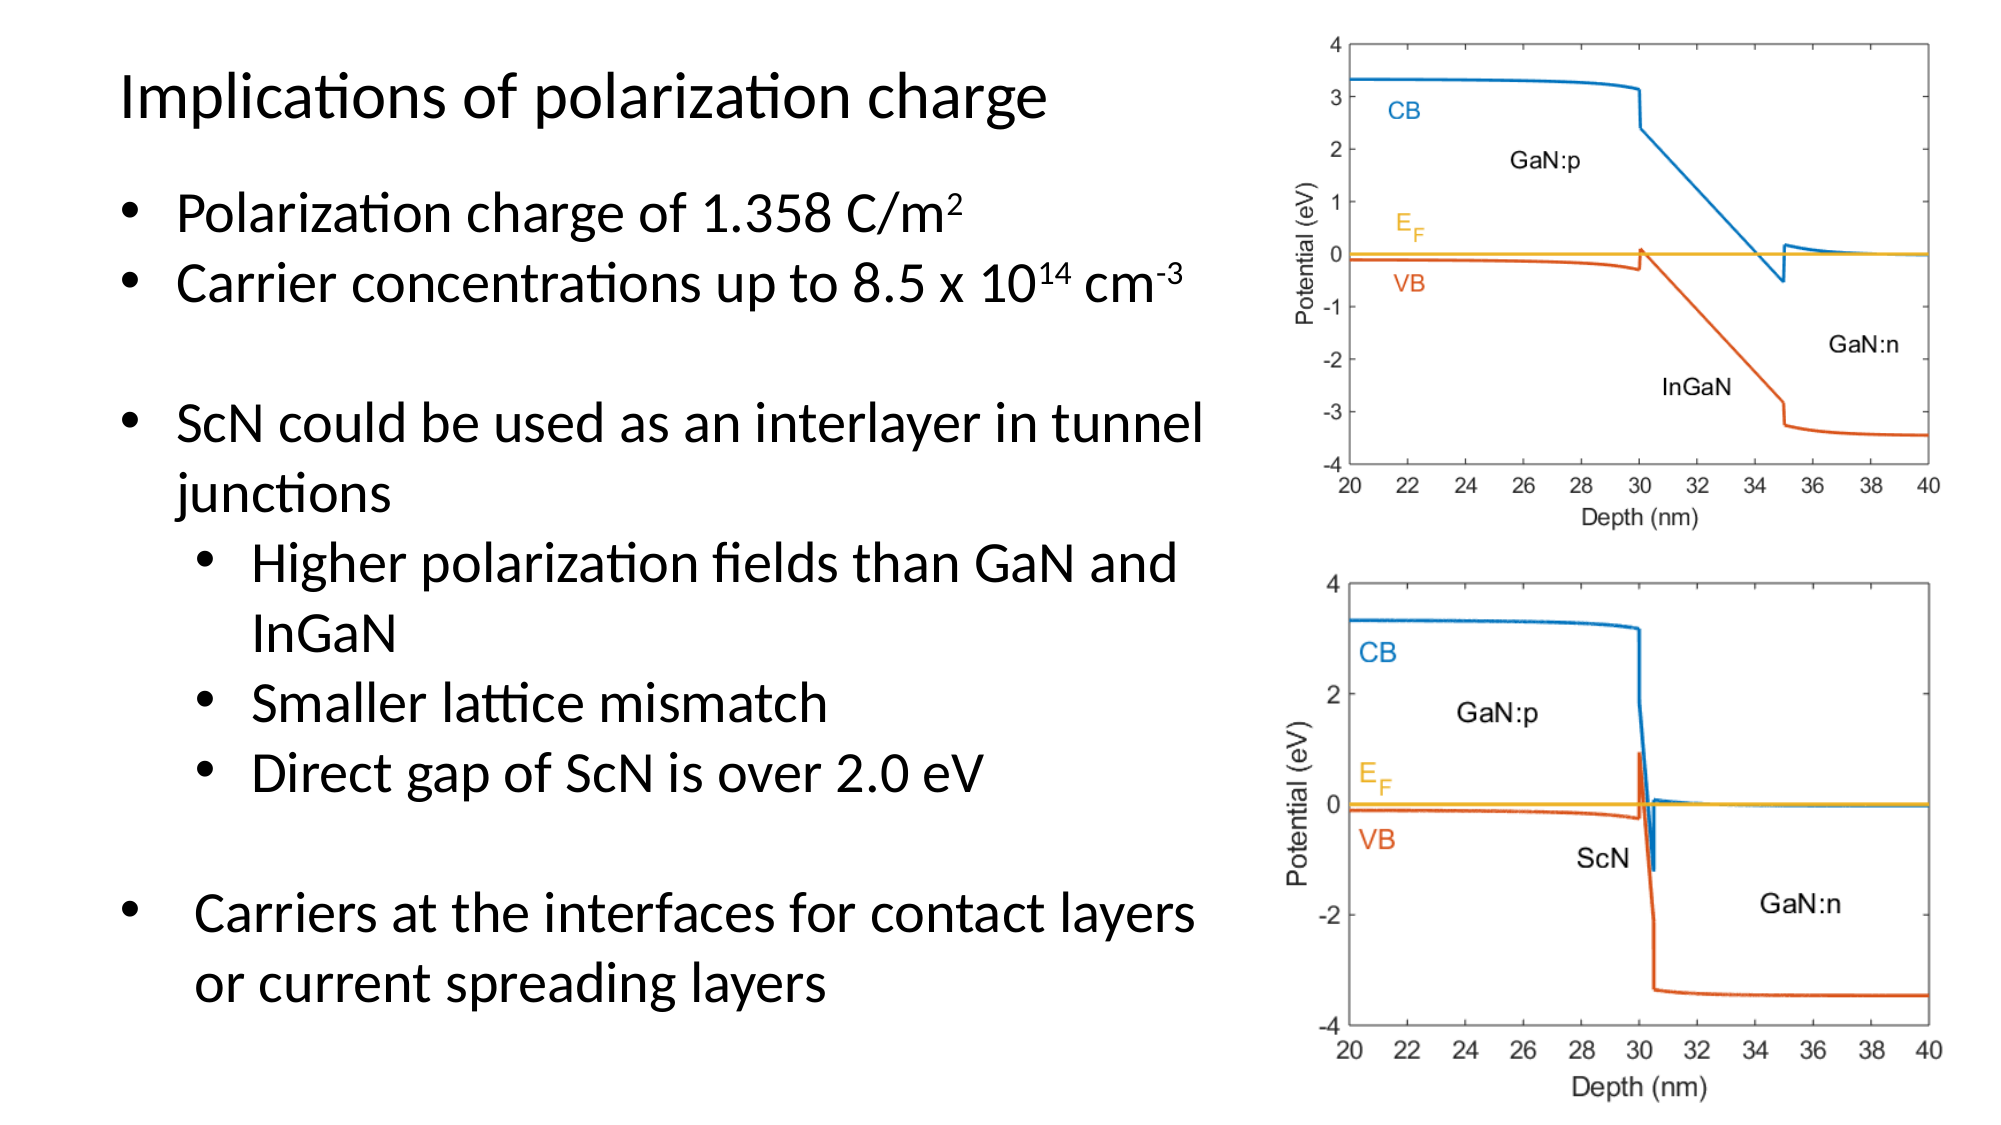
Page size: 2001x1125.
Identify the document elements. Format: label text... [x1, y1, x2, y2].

text_box Polarization charge of 1.358 C/m2 Carrier concentrations up to 8.5 x 1014 cm-3 ScN could be used as an interlayer in tunnel junctions Higher polarization fields than GaN and InGaN Smaller lattice mismatch Direct gap of ScN is over 2.0 eV Carriers at the interfaces for contact layers or current spreading layers [105, 166, 1253, 1092]
text_box Implications of polarization charge [104, 45, 1252, 140]
picture [1252, 541, 2000, 1103]
picture [1252, 5, 2000, 531]
